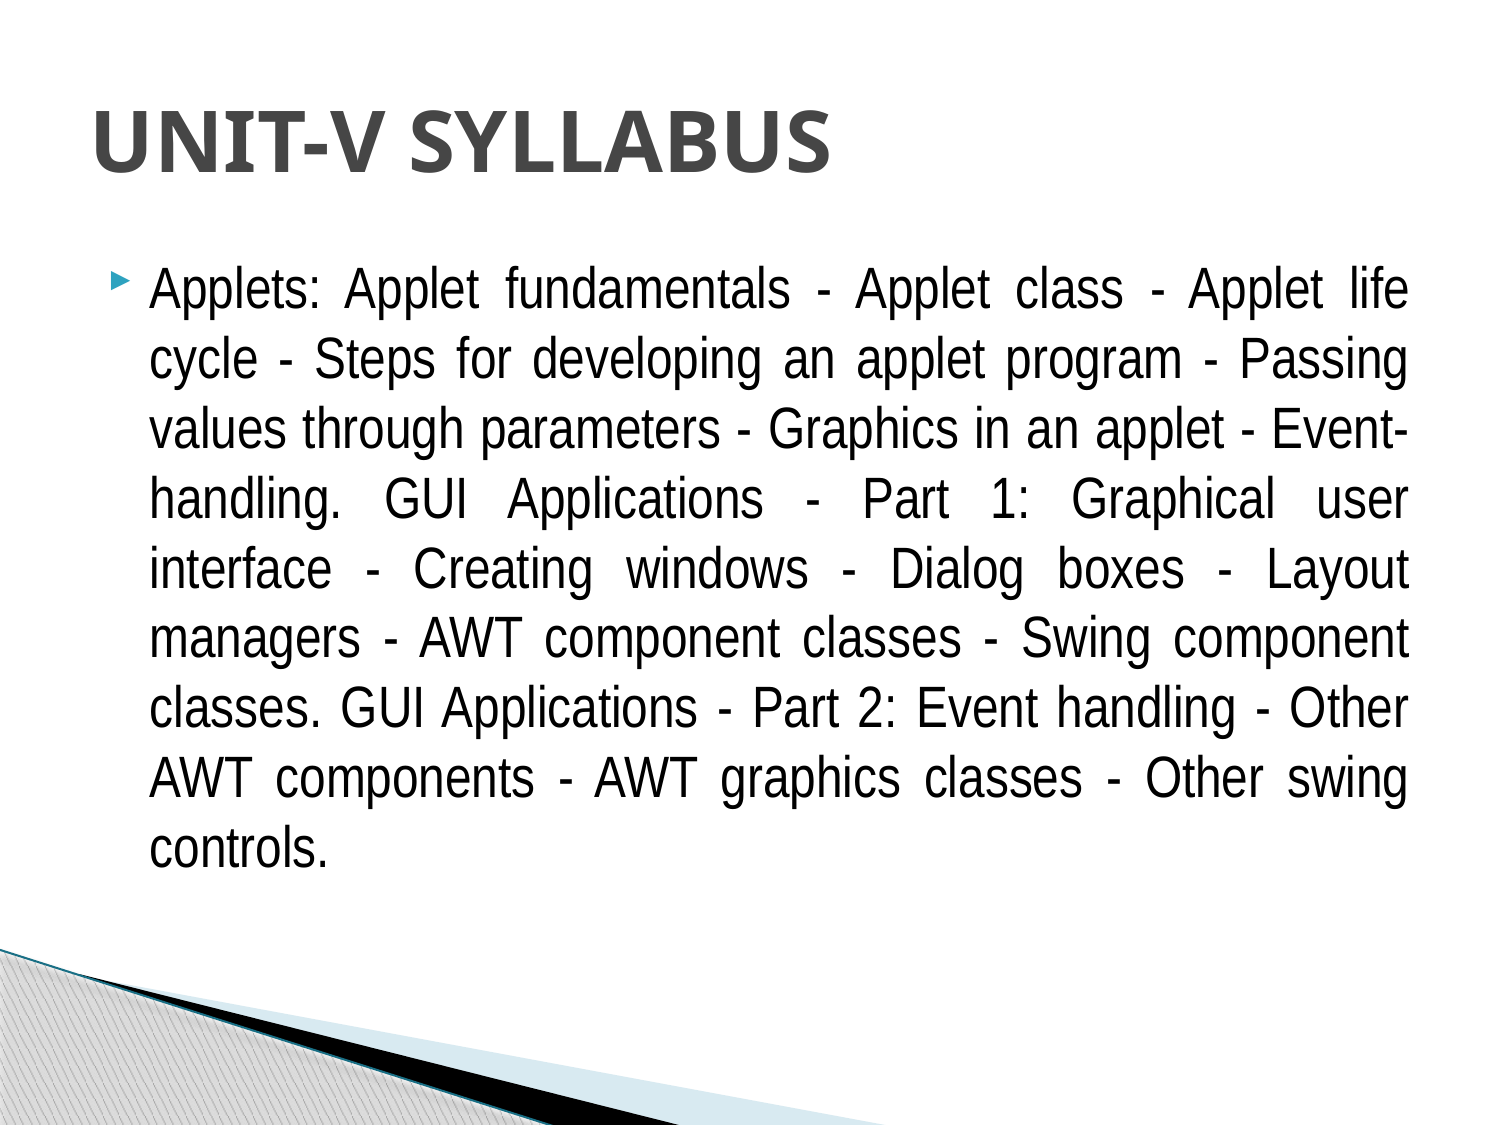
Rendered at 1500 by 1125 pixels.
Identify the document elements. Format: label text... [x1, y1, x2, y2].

title UNIT-V SYLLABUS [75, 45, 1425, 233]
list Applets: Applet fundamentals - Applet class - Applet life cycle - Steps for developing an applet program - Passing values through parameters - Graphics in an applet - Event-handling. GUI Applications - Part 1: Graphical user interface - Creating windows - Dialog boxes - Layout managers - AWT component classes - Swing component classes. GUI Applications - Part 2: Event handling - Other AWT components - AWT graphics classes - Other swing controls. [75, 243, 1425, 986]
